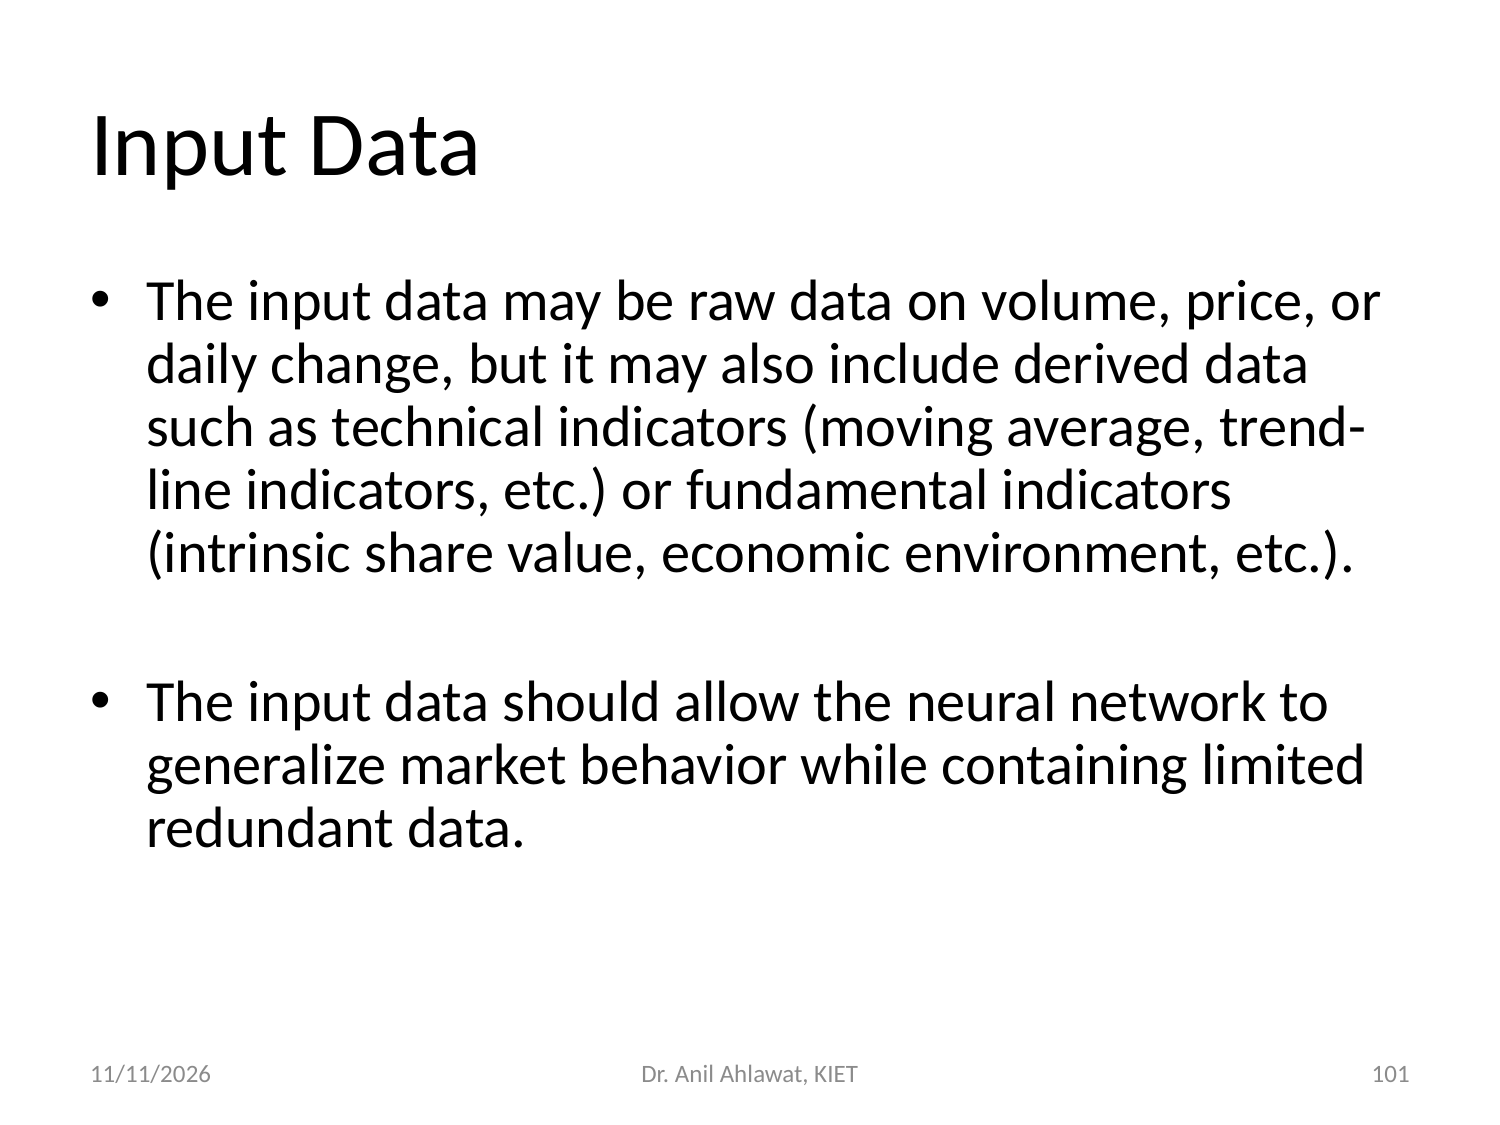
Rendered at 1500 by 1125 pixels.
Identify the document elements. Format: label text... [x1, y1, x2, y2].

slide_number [75, 1042, 425, 1103]
slide_number 101 [1074, 1042, 1425, 1103]
list The input data may be raw data on volume, price, or daily change, but it may also include derived data such as technical indicators (moving average, trend-line indicators, etc.) or fundamental indicators (intrinsic share value, economic environment, etc.). The input data should allow the neural network to generalize market behavior while containing limited redundant data. [75, 262, 1425, 1005]
footer Dr. Anil Ahlawat, KIET [512, 1042, 988, 1103]
title Input Data [75, 45, 1425, 233]
